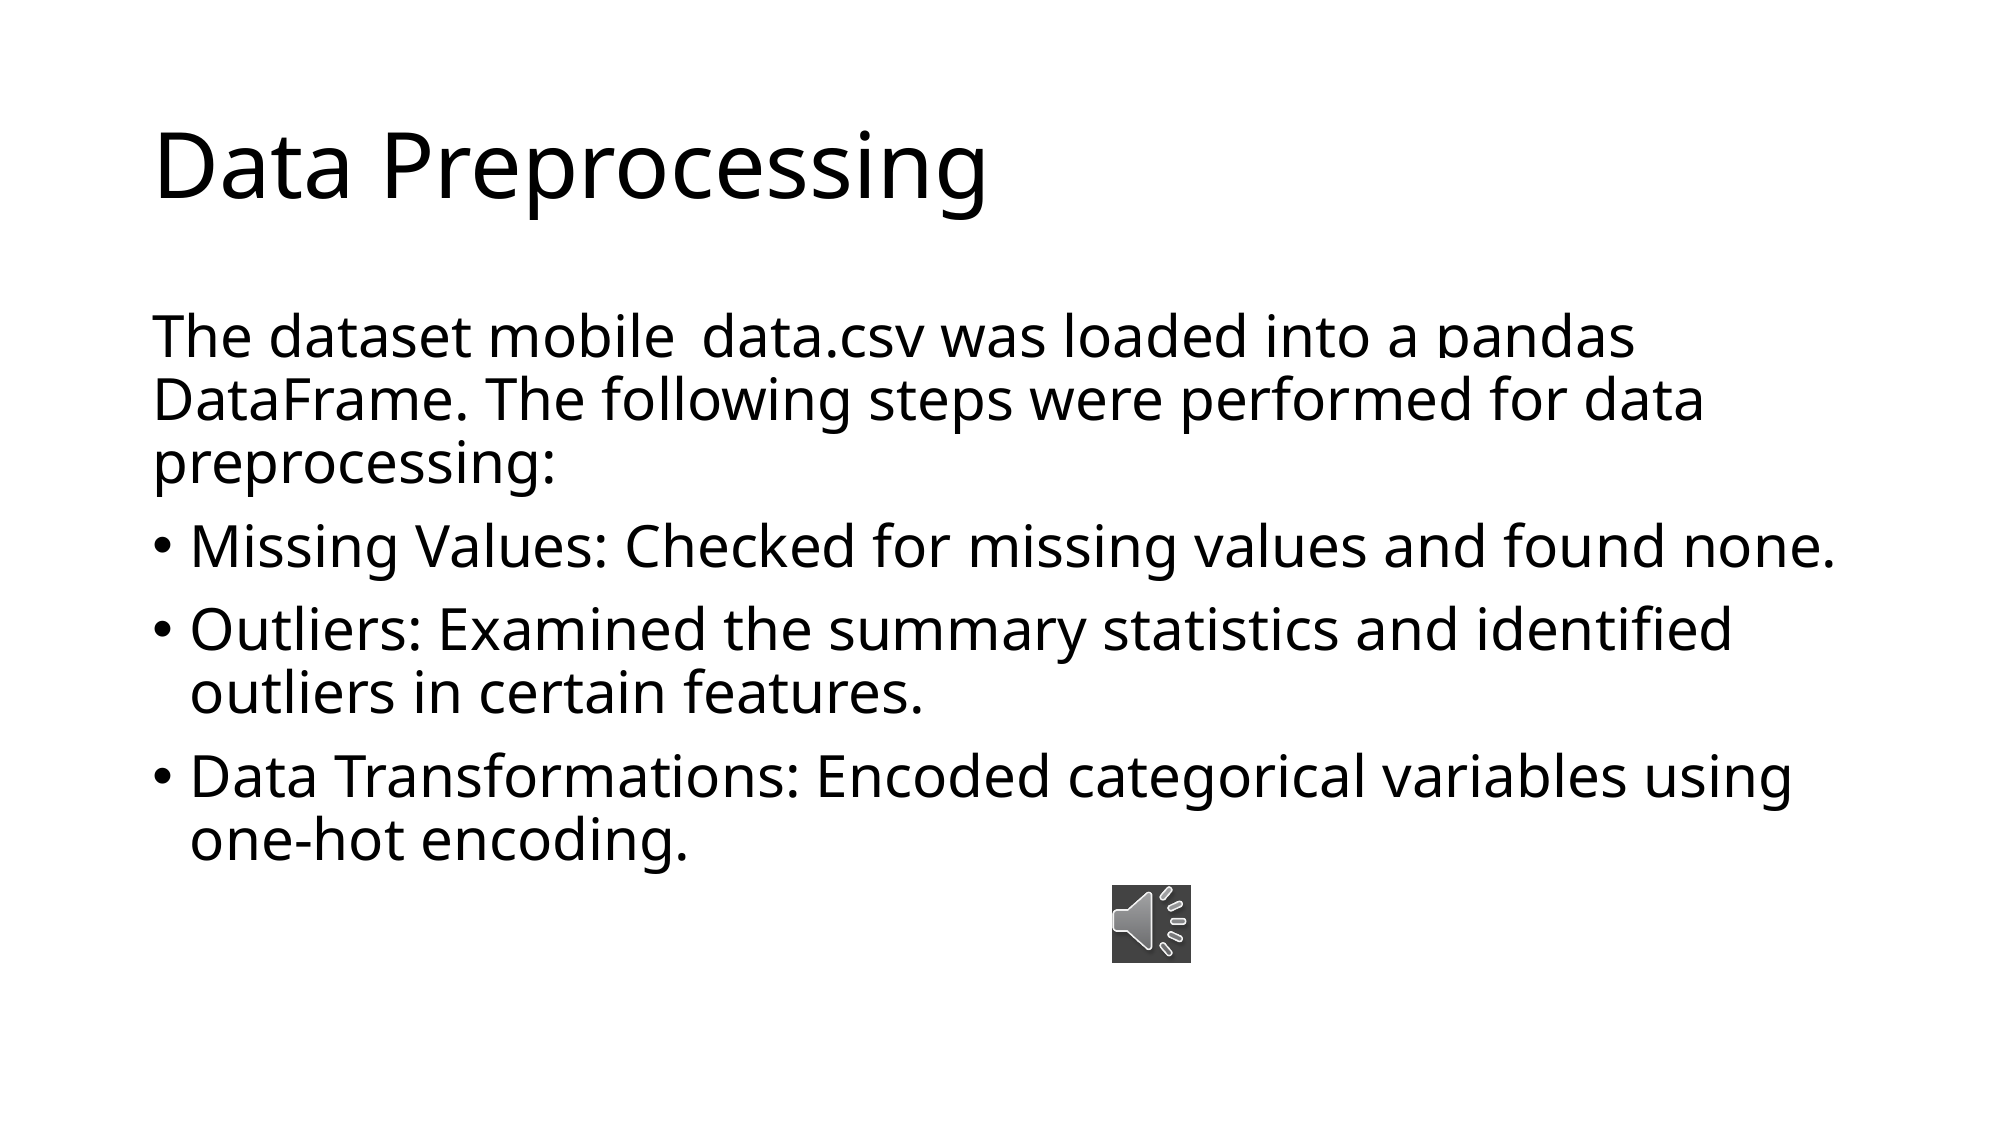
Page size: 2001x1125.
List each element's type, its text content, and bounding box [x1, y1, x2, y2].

title Data Preprocessing [137, 59, 1863, 278]
list The dataset mobile_data.csv was loaded into a pandas DataFrame. The following steps were performed for data preprocessing: Missing Values: Checked for missing values and found none. Outliers: Examined the summary statistics and identified outliers in certain features. Data Transformations: Encoded categorical variables using one-hot encoding. [137, 299, 1863, 1014]
picture [1110, 883, 1192, 965]
